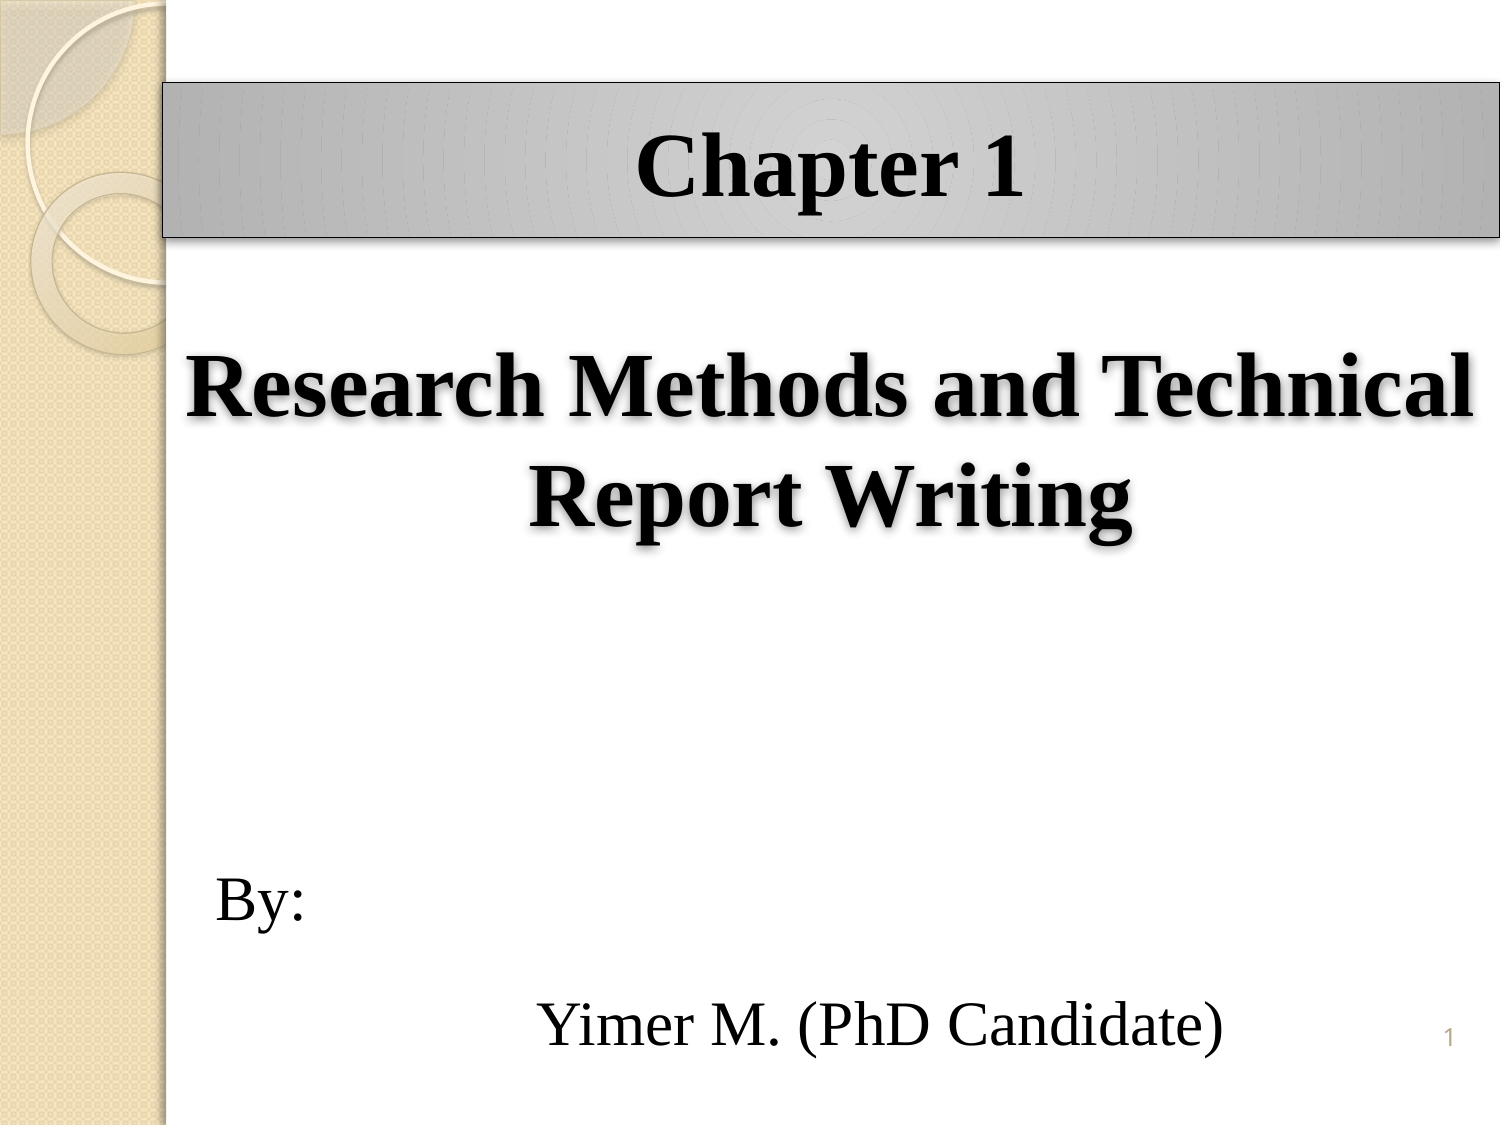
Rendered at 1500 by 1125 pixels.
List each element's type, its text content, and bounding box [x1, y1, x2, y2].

list By: Yimer M. (PhD Candidate) [188, 849, 1452, 1066]
slide_number 1 [1414, 984, 1486, 1063]
title Chapter 1 Research Methods and Technical Report Writing [162, 82, 1500, 238]
